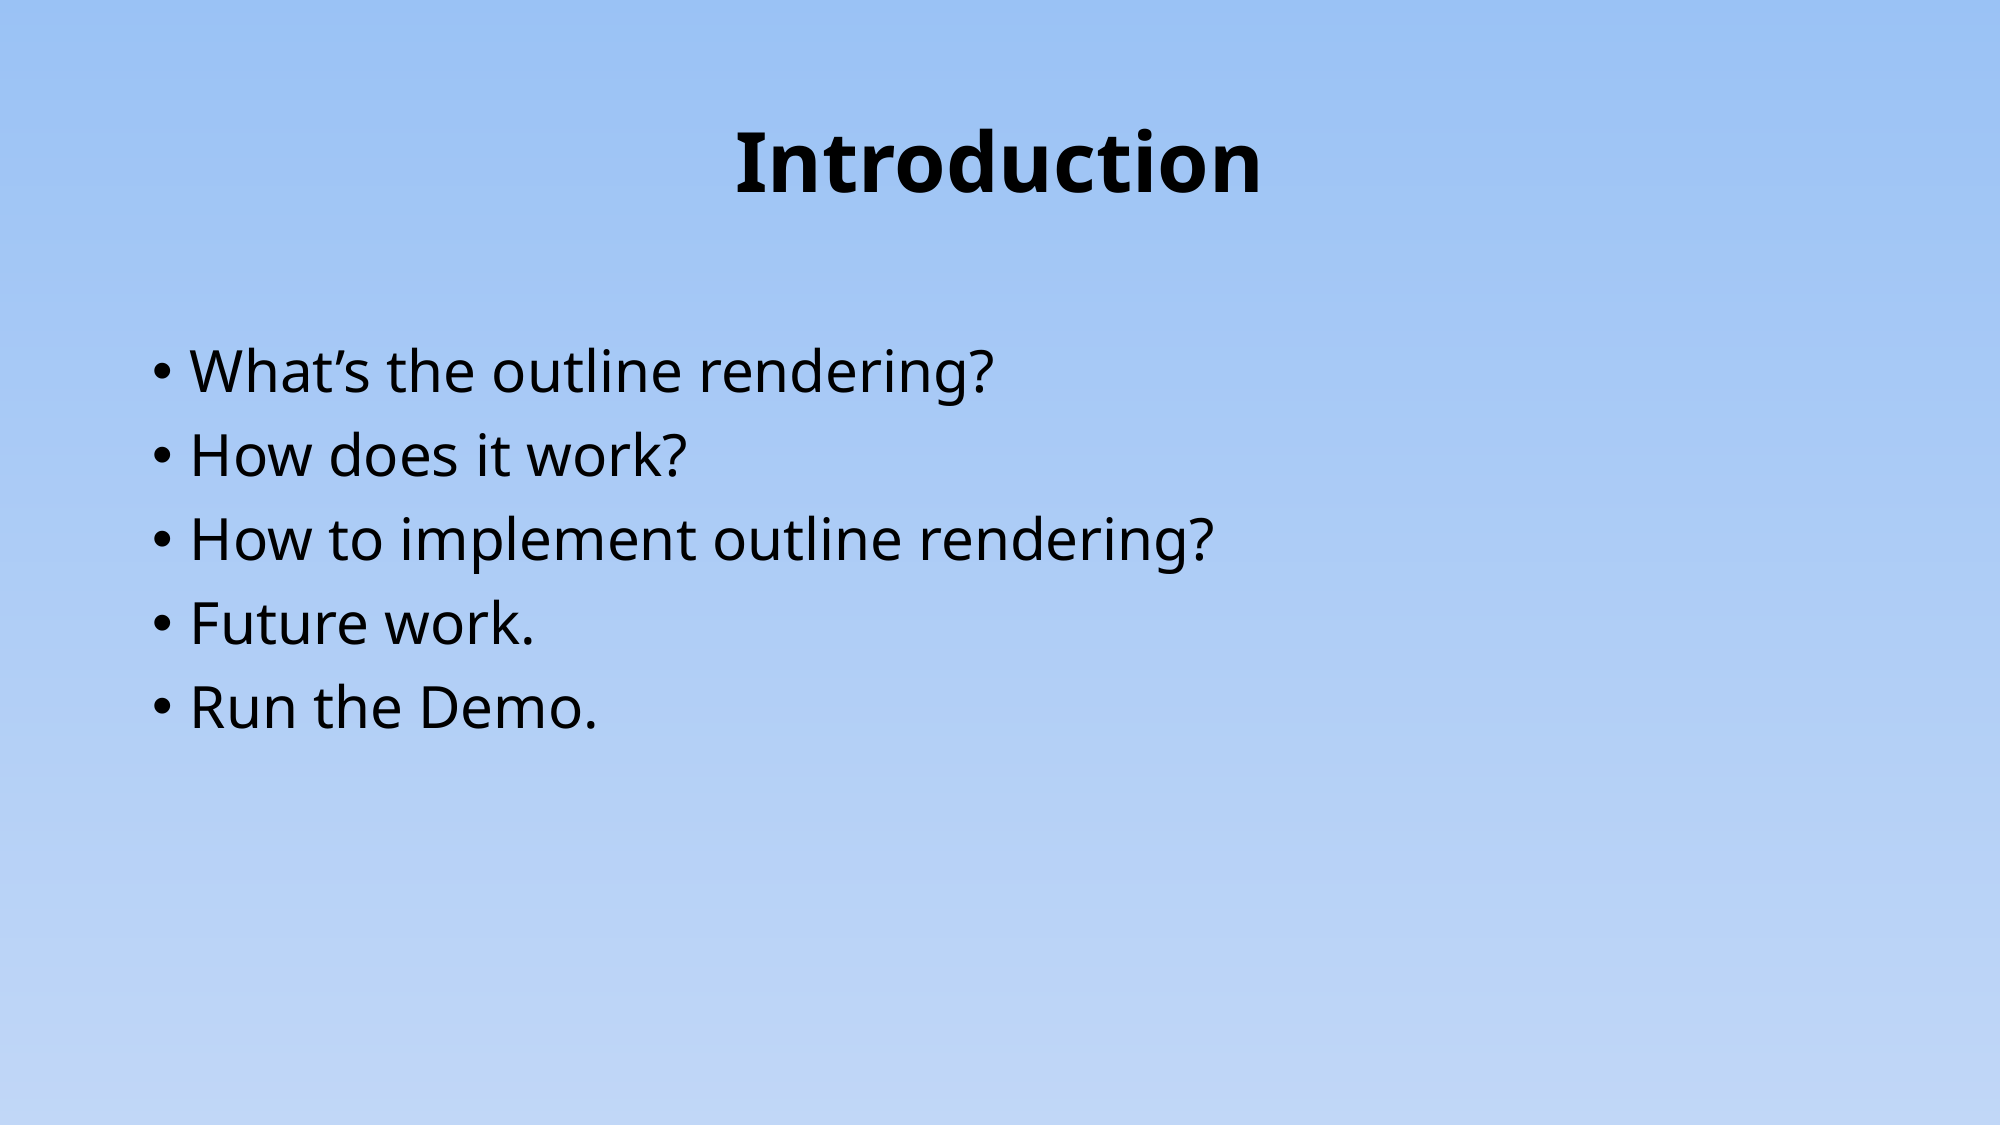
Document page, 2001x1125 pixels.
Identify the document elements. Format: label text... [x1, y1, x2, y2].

list Introduction What’s the outline rendering? How does it work? How to implement outline rendering? Future work. Run the Demo. [137, 113, 1863, 828]
